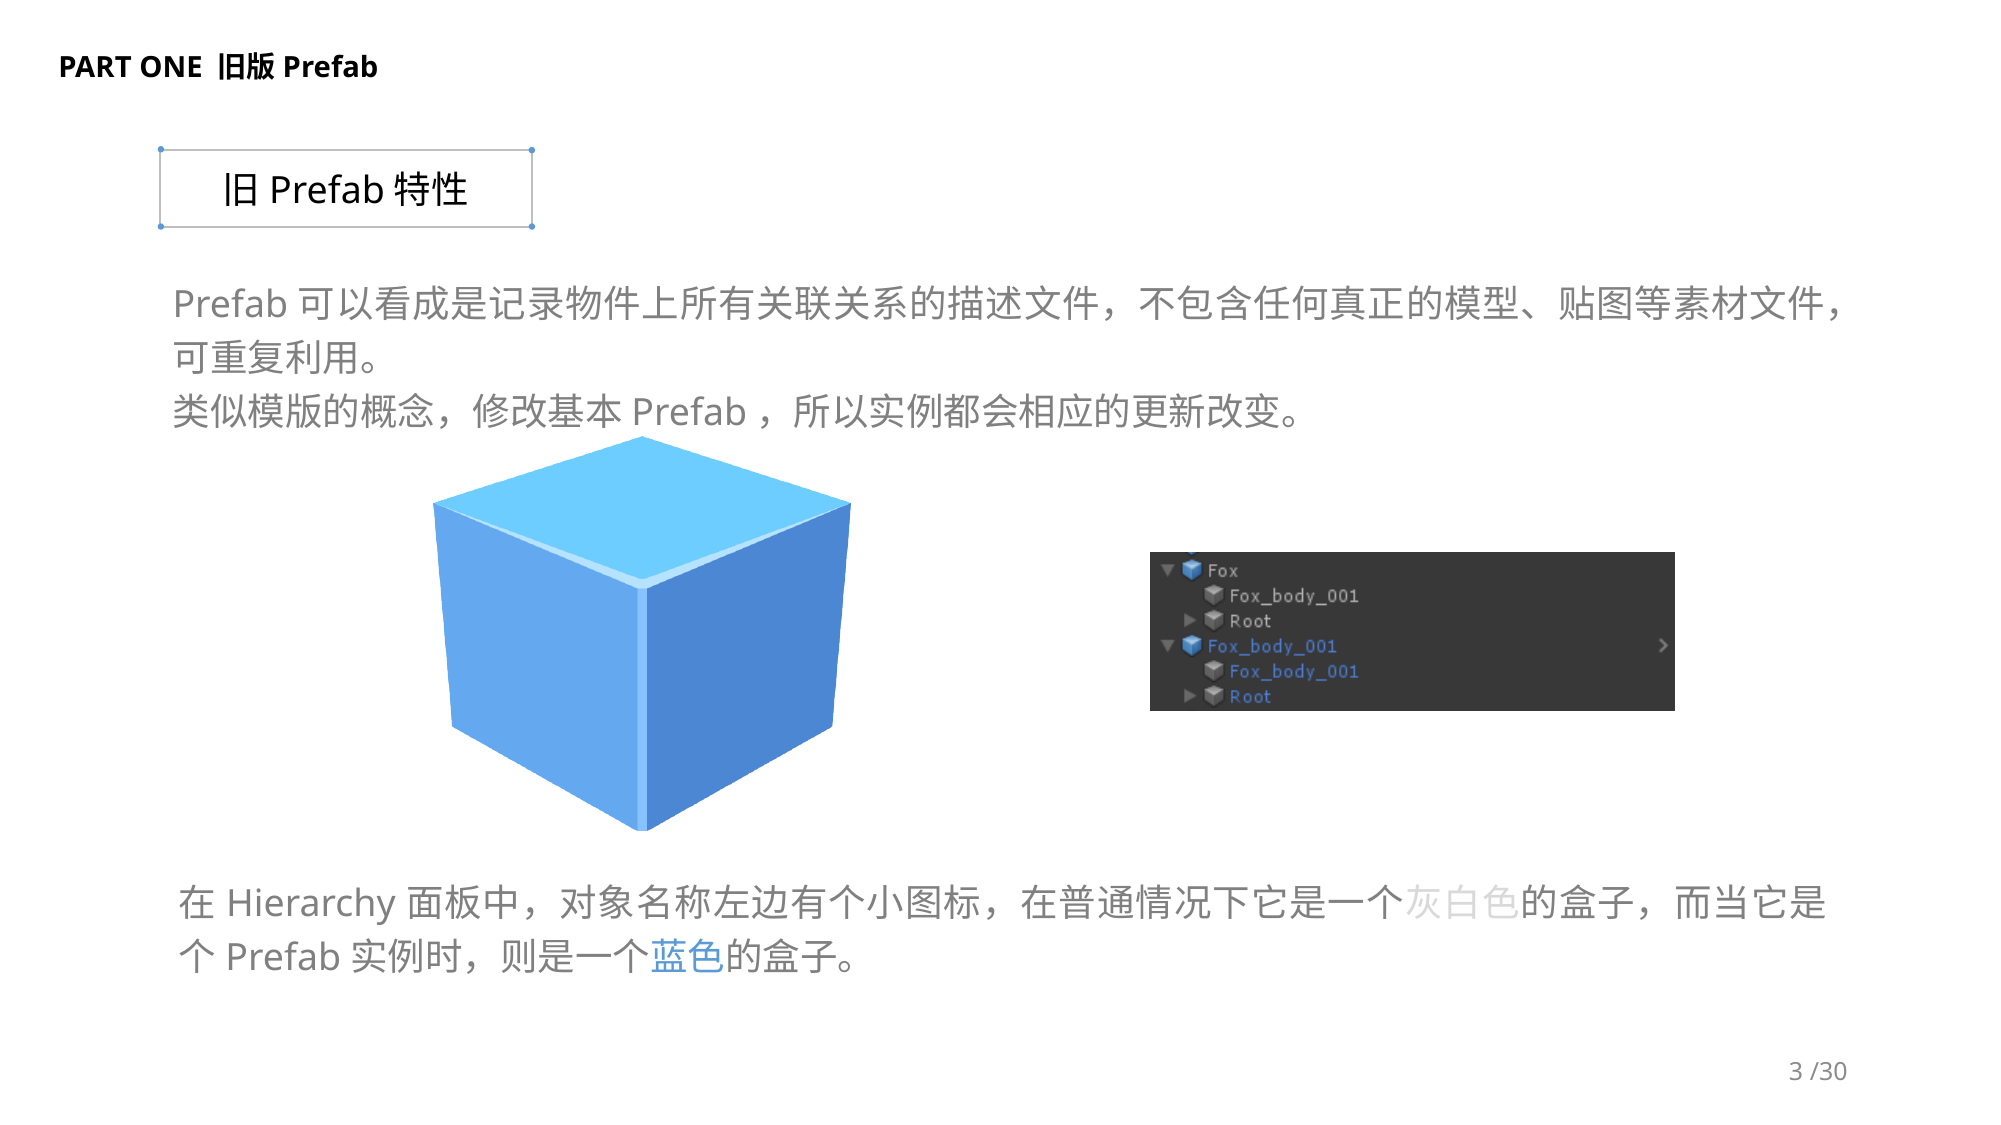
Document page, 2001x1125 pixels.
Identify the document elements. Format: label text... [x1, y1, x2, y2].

picture [433, 436, 852, 831]
list PART ONE 旧版Prefab [42, 35, 586, 101]
text_box Prefab可以看成是记录物件上所有关联关系的描述文件，不包含任何真正的模型、贴图等素材文件，可重复利用。 类似模版的概念，修改基本Prefab，所以实例都会相应的更新改变。 [157, 263, 1843, 440]
picture [1150, 552, 1675, 711]
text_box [157, 146, 536, 230]
slide_number 3 /30 [1412, 1042, 1863, 1103]
text_box 在Hierarchy面板中，对象名称左边有个小图标，在普通情况下它是一个灰白色的盒子，而当它是个Prefab实例时，则是一个蓝色的盒子。 [164, 862, 1843, 986]
